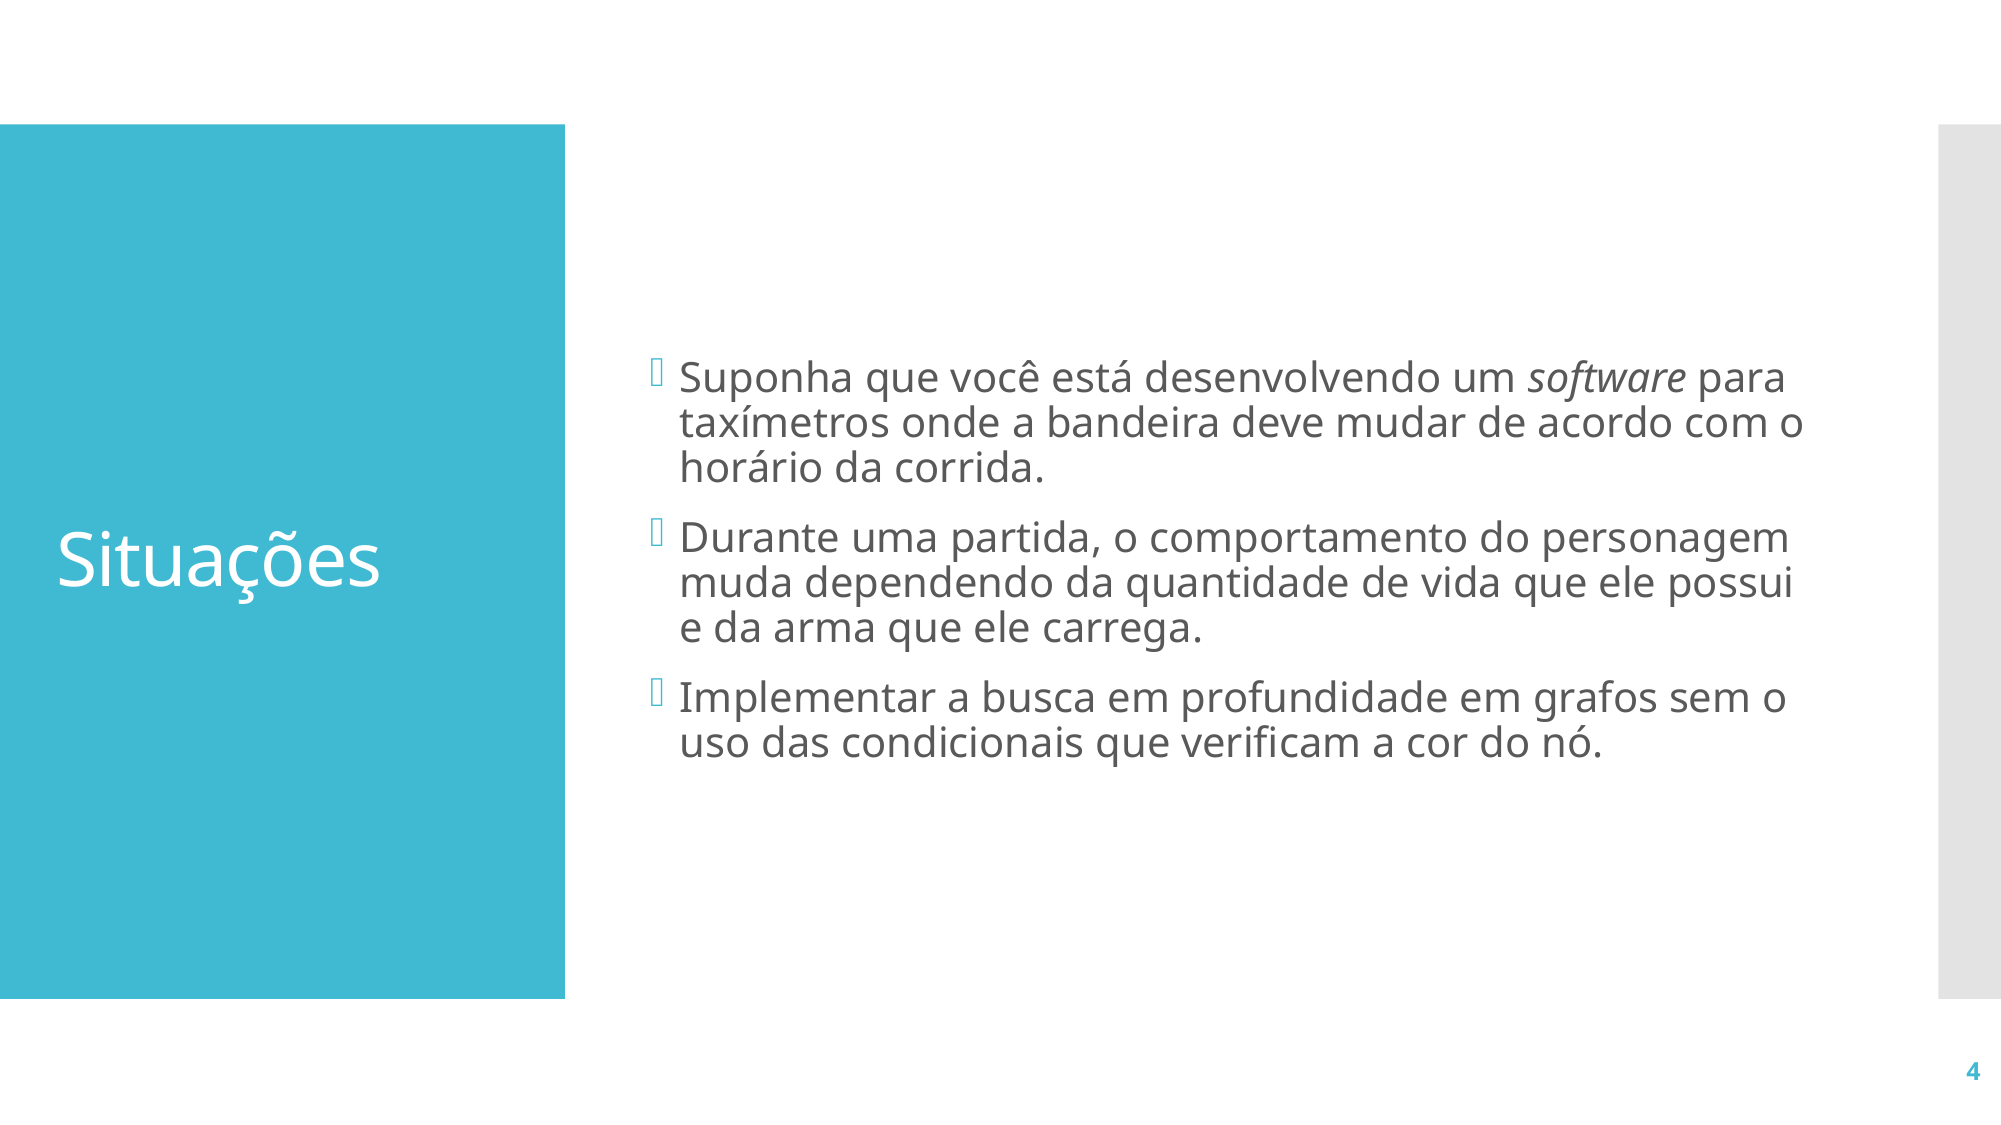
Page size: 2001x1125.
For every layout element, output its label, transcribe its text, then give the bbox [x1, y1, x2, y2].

title Situações [41, 184, 525, 940]
slide_number 4 [1744, 1042, 1996, 1103]
list Suponha que você está desenvolvendo um software para taxímetros onde a bandeira deve mudar de acordo com o horário da corrida. Durante uma partida, o comportamento do personagem muda dependendo da quantidade de vida que ele possui e da arma que ele carrega. Implementar a busca em profundidade em grafos sem o uso das condicionais que verificam a cor do nó. [634, 141, 1835, 982]
